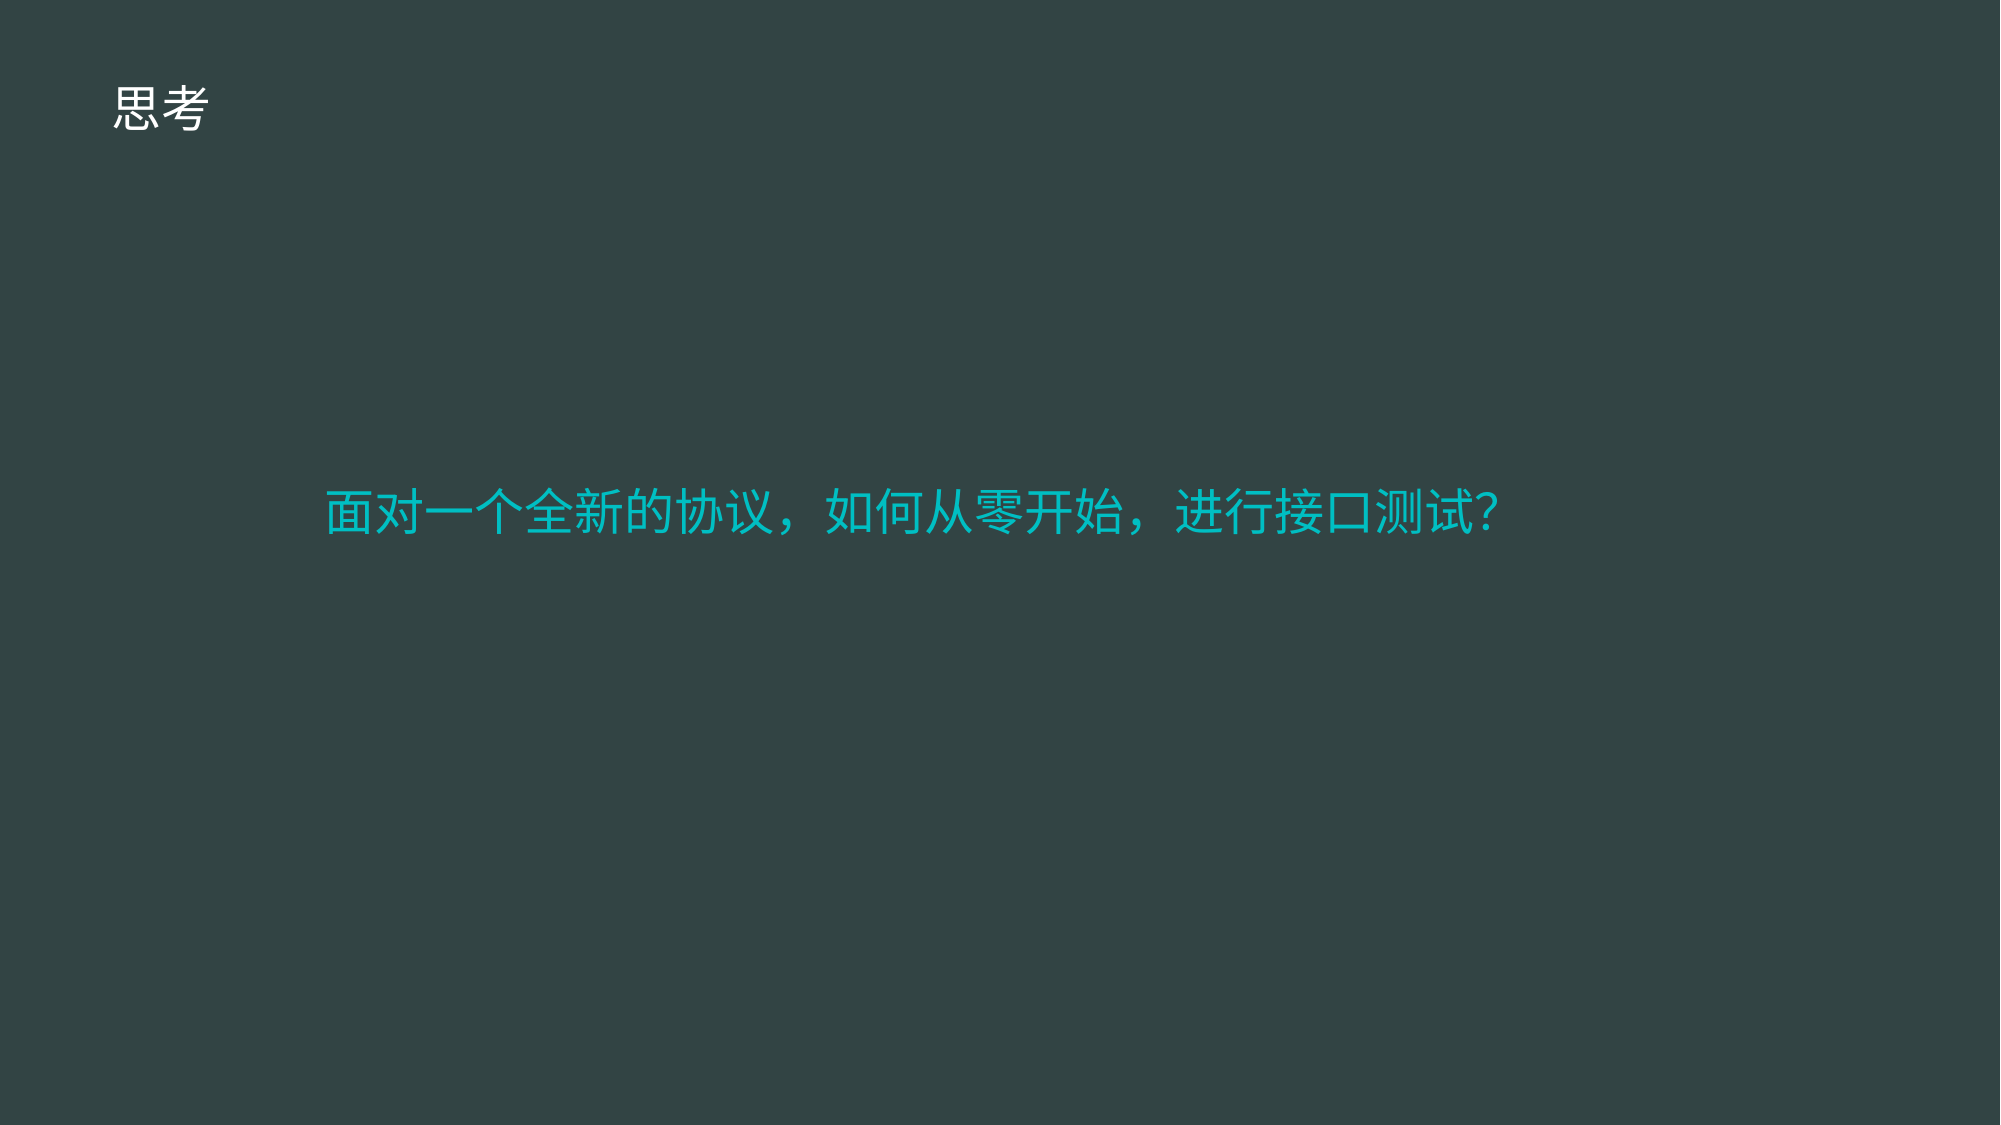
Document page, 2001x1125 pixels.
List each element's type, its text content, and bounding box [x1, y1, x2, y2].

text_box 面对一个全新的协议，如何从零开始，进行接口测试？ [309, 425, 1652, 549]
text_box 思考 [96, 70, 227, 146]
